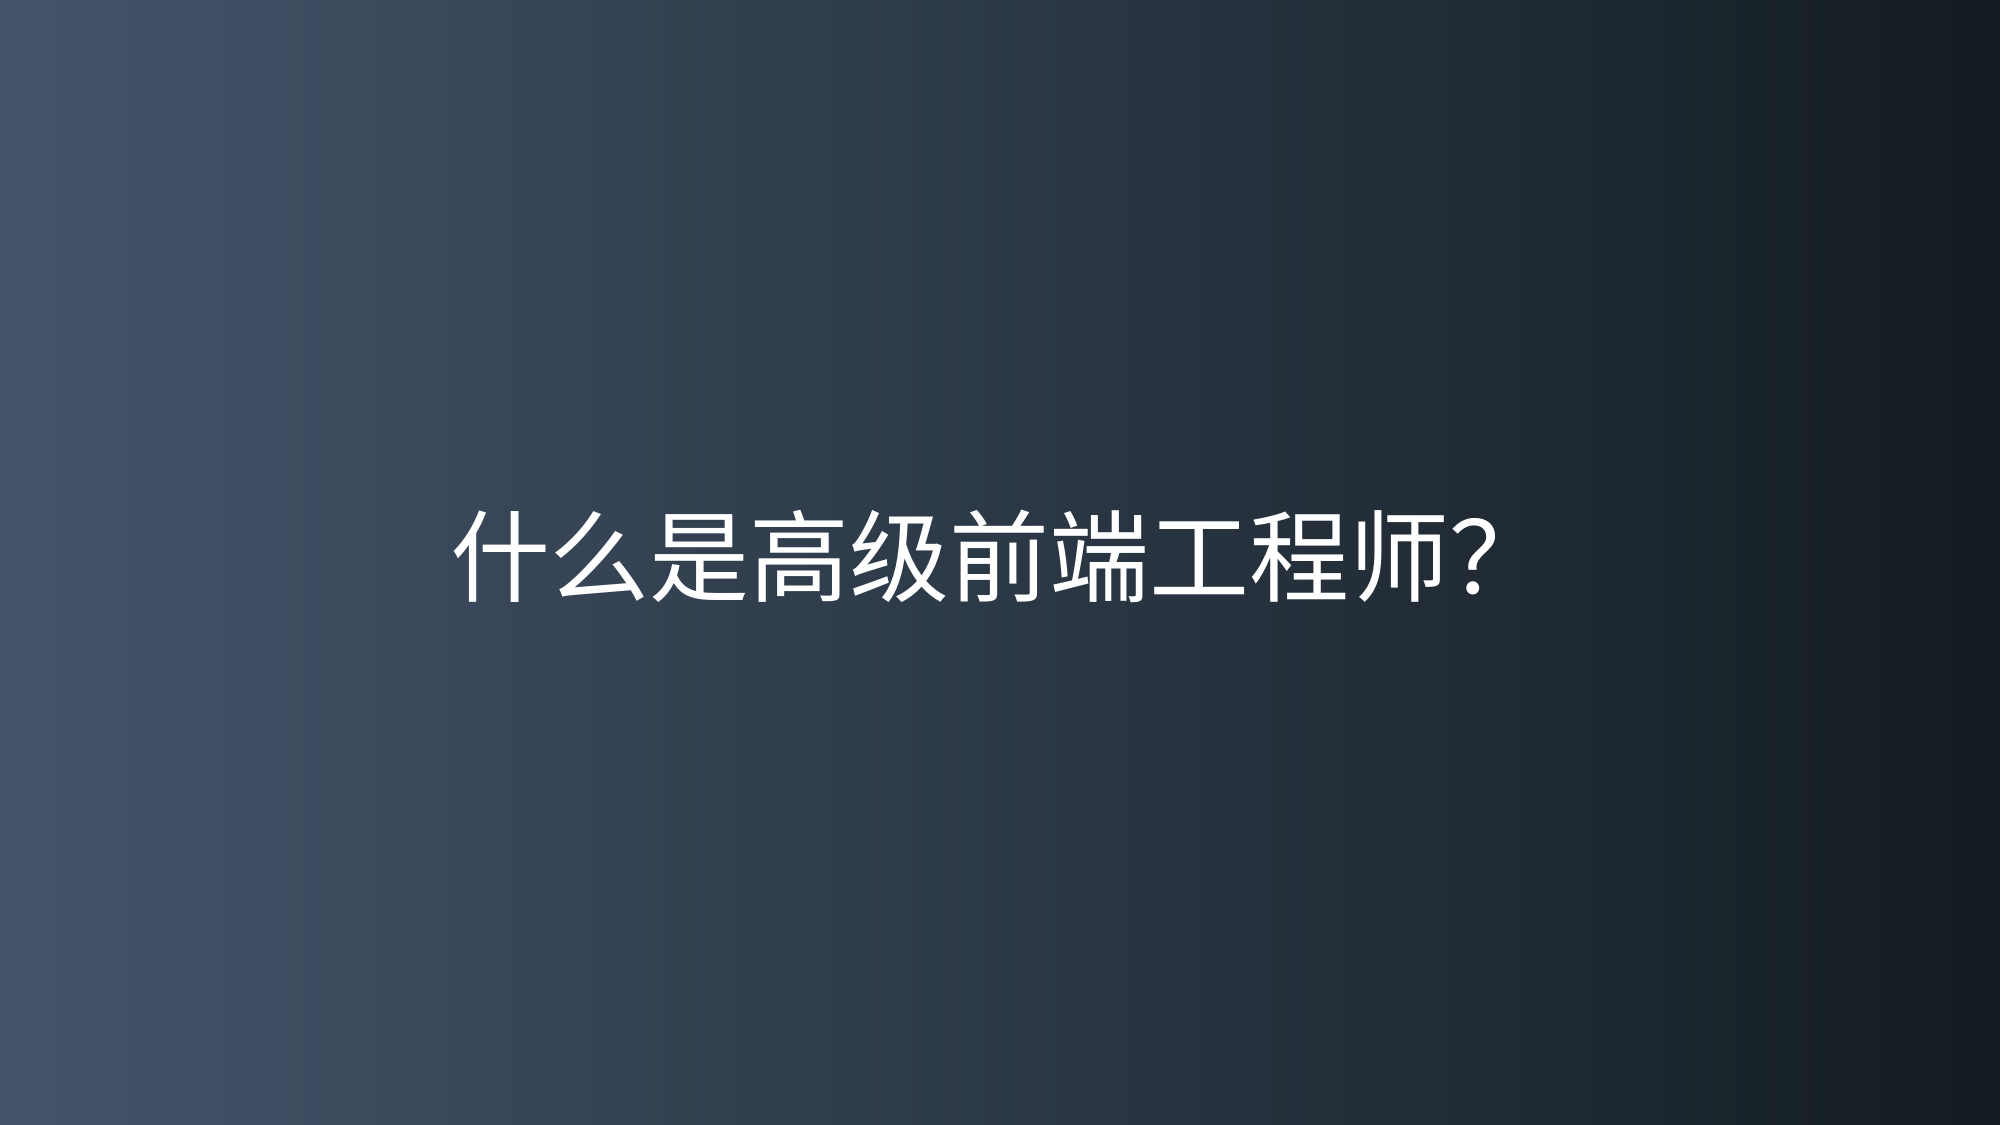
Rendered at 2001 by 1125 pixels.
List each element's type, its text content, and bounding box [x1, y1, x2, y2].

title 什么是高级前端工程师？ [137, 453, 1863, 672]
